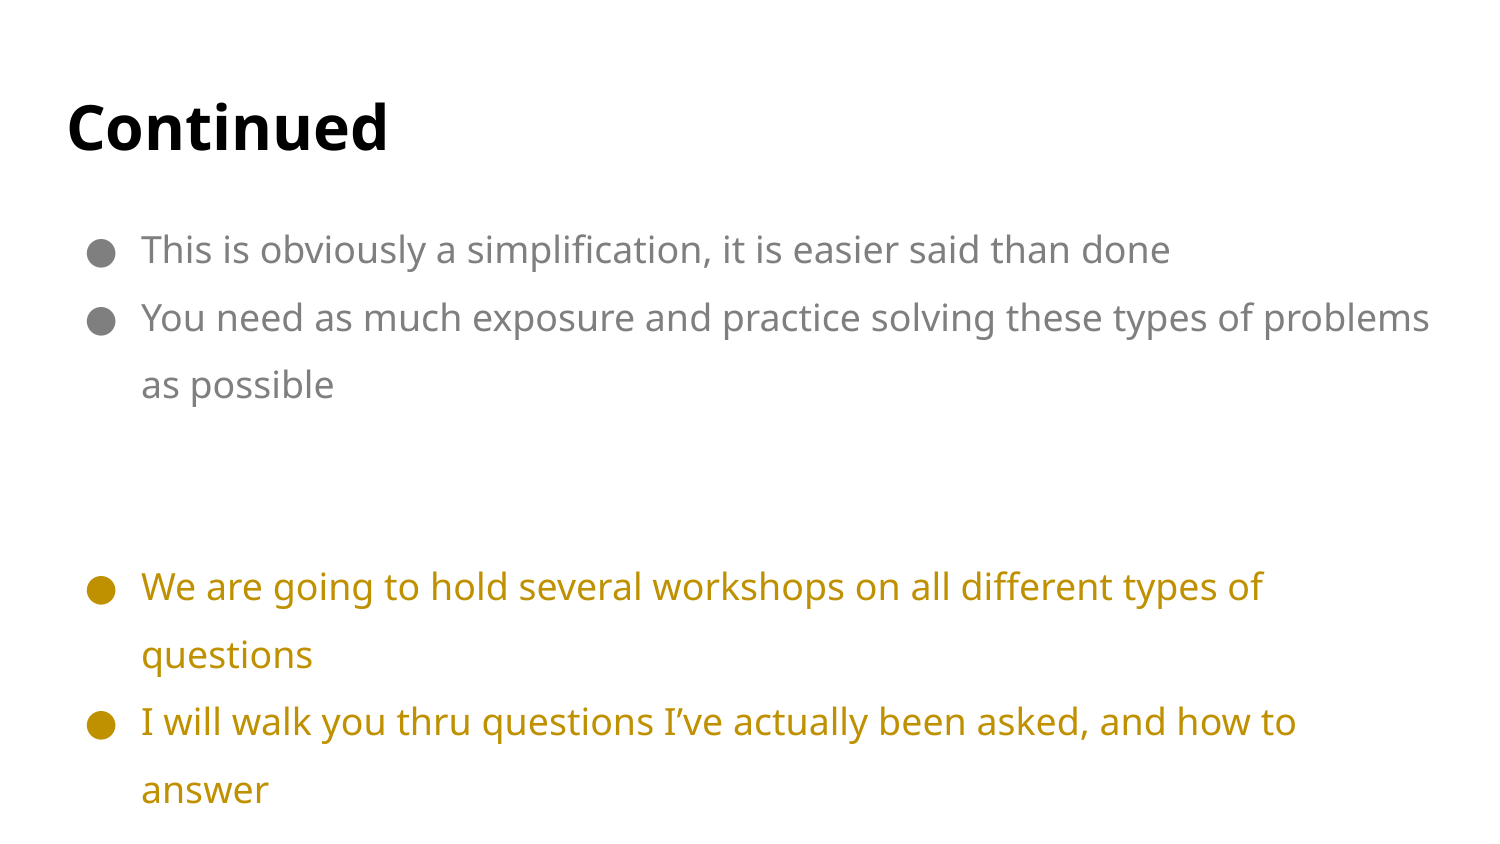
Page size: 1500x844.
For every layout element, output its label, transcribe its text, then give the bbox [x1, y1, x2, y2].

title Continued [51, 72, 1449, 176]
list This is obviously a simplification, it is easier said than done You need as much exposure and practice solving these types of problems as possible We are going to hold several workshops on all different types of questions I will walk you thru questions I’ve actually been asked, and how to answer [51, 189, 1449, 750]
